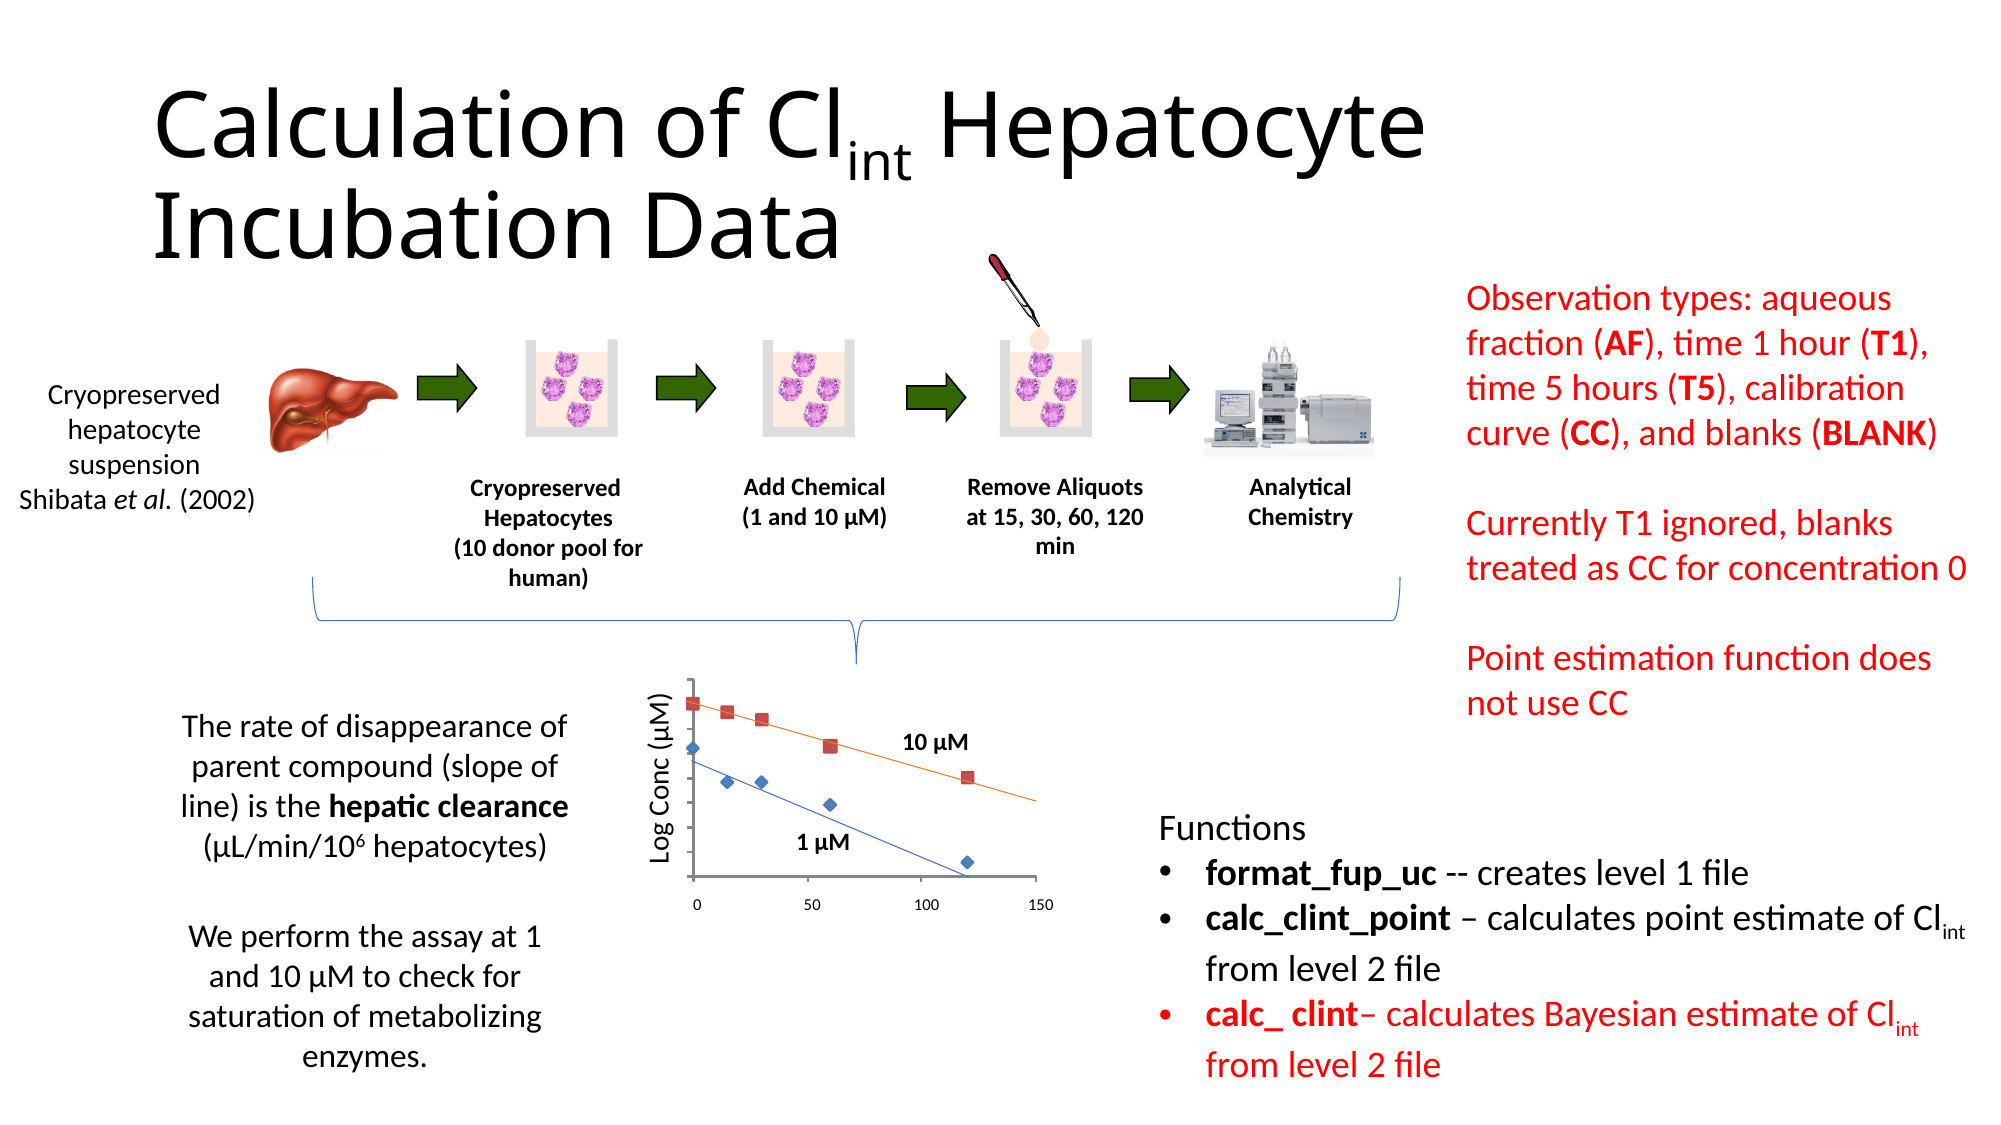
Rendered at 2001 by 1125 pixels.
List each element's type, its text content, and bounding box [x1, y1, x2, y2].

text_box [937, 948, 1563, 1092]
text_box Observation types: aqueous fraction (AF), time 1 hour (T1), time 5 hours (T5), calibration curve (CC), and blanks (BLANK) Currently T1 ignored, blanks treated as CC for concentration 0 Point estimation function does not use CC [1451, 265, 1987, 731]
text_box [162, 251, 1413, 1084]
text_box Calculation of Clint Hepatocyte Incubation Data [137, 59, 1919, 278]
text_box Cryopreserved hepatocyte suspension Shibata et al. (2002) [0, 368, 162, 523]
text_box Functions format_fup_uc -- creates level 1 file calc_clint_point – calculates point estimate of Clint from level 2 file calc_ clint– calculates Bayesian estimate of Clint from level 2 file [1143, 795, 1982, 1093]
